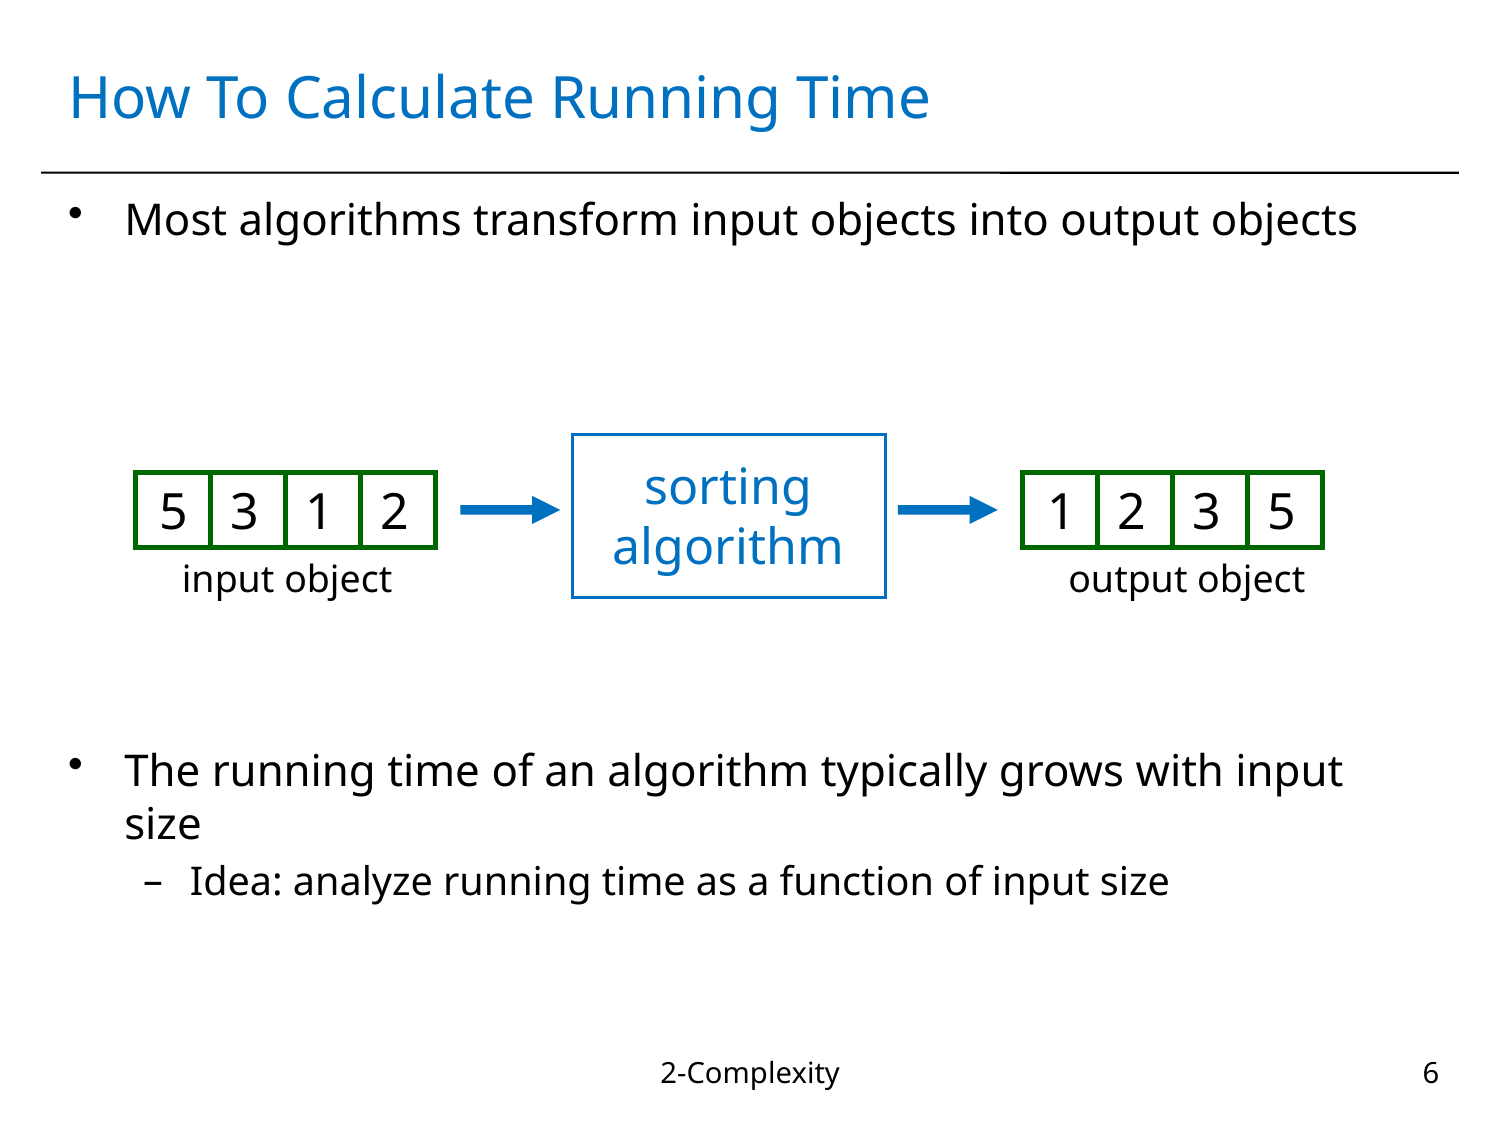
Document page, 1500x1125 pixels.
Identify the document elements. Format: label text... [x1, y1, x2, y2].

text_box [460, 503, 561, 517]
footer 2-Complexity [502, 1046, 999, 1125]
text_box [572, 434, 886, 598]
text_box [1022, 472, 1323, 549]
slide_number 6 [1104, 1046, 1455, 1125]
text_box [897, 503, 998, 517]
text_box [134, 472, 436, 549]
list Most algorithms transform input objects into output objects The running time of an algorithm typically grows with input size Idea: analyze running time as a function of input size [52, 184, 1448, 1024]
text_box output object [1053, 557, 1321, 608]
text_box input object [167, 557, 408, 608]
title How To Calculate Running Time [52, 30, 1448, 159]
